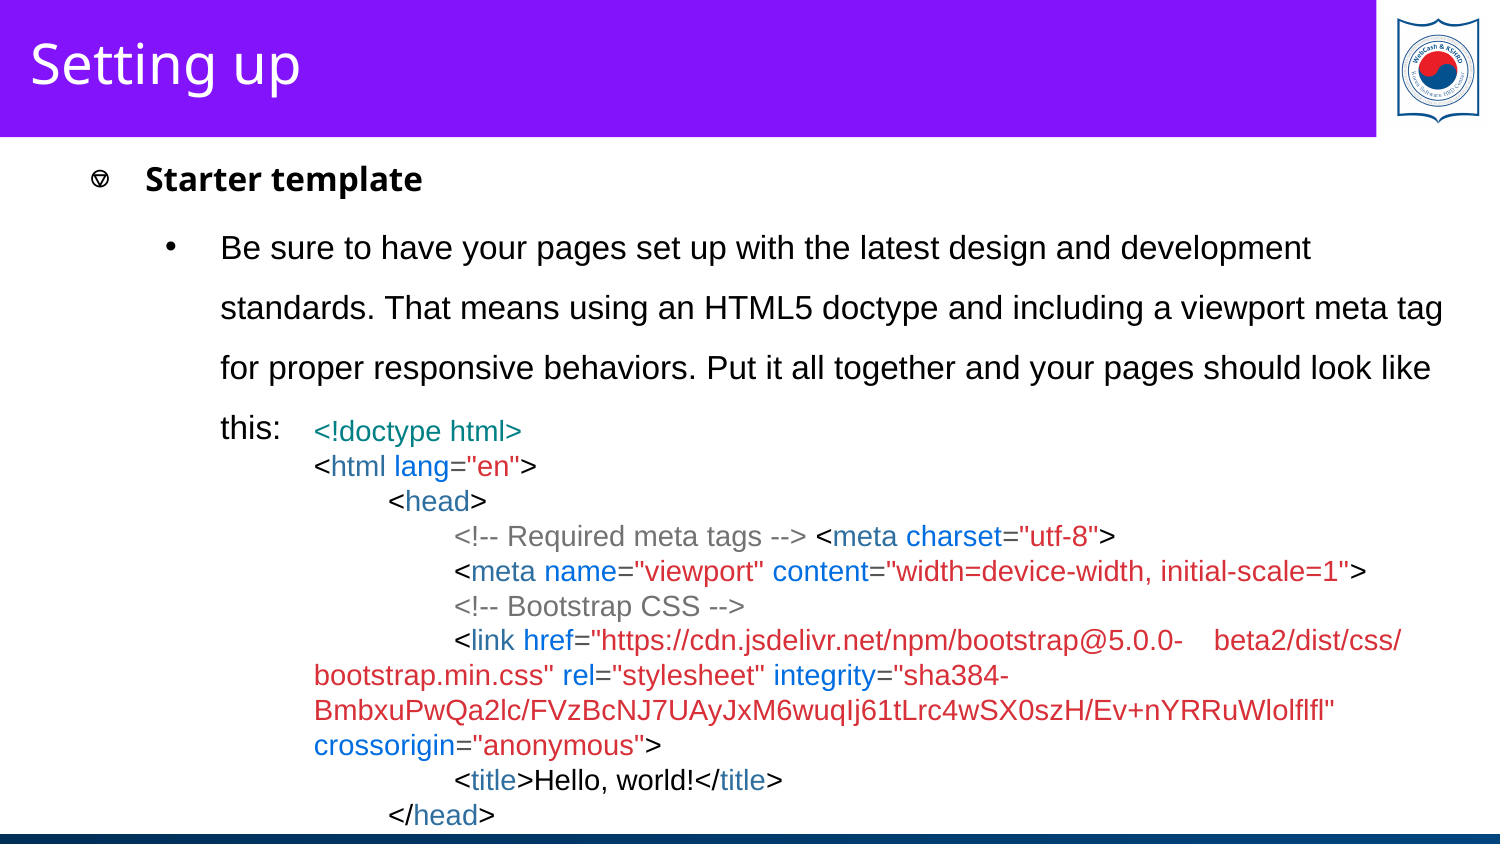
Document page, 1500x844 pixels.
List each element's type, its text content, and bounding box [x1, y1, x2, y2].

title Setting up [19, 15, 1360, 118]
picture [1385, 15, 1489, 127]
text_box <!doctype html> <html lang="en"> <head> <!-- Required meta tags --> <meta charset="utf-8"> <meta name="viewport" content="width=device-width, initial-scale=1"> <!-- Bootstrap CSS --> <link href="https://cdn.jsdelivr.net/npm/bootstrap@5.0.0- beta2/dist/css/bootstrap.min.css" rel="stylesheet" integrity="sha384- BmbxuPwQa2lc/FVzBcNJ7UAyJxM6wuqIj61tLrc4wSX0szH/Ev+nYRRuWlolflfl" crossorigin="anonymous"> <title>Hello, world!</title> </head> [298, 404, 1500, 839]
list Starter template Be sure to have your pages set up with the latest design and development standards. That means using an HTML5 doctype and including a viewport meta tag for proper responsive behaviors. Put it all together and your pages should look like this: [59, 152, 1480, 822]
